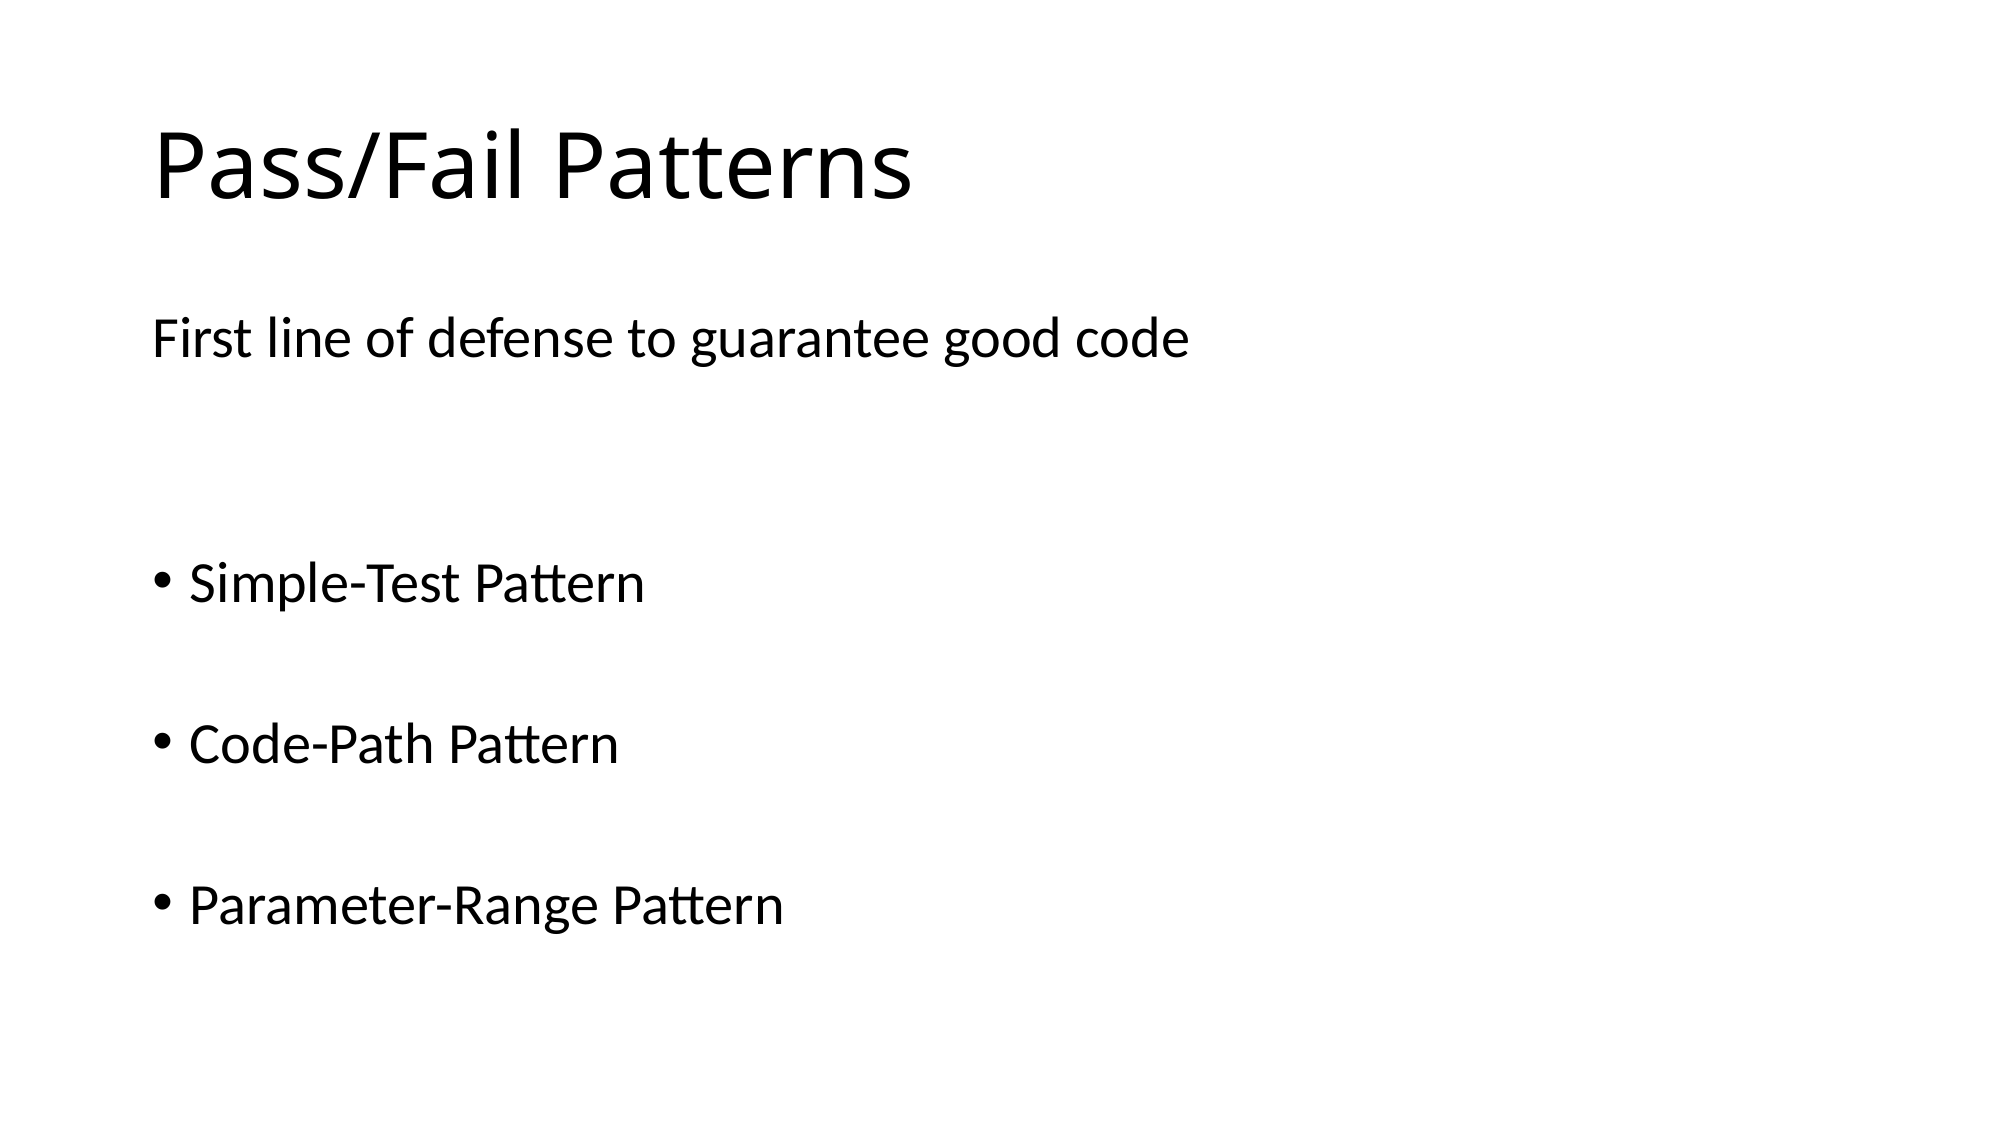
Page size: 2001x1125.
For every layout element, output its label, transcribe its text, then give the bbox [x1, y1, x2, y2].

title Pass/Fail Patterns [137, 59, 1863, 278]
list First line of defense to guarantee good code Simple-Test Pattern Code-Path Pattern Parameter-Range Pattern [137, 299, 1863, 1014]
